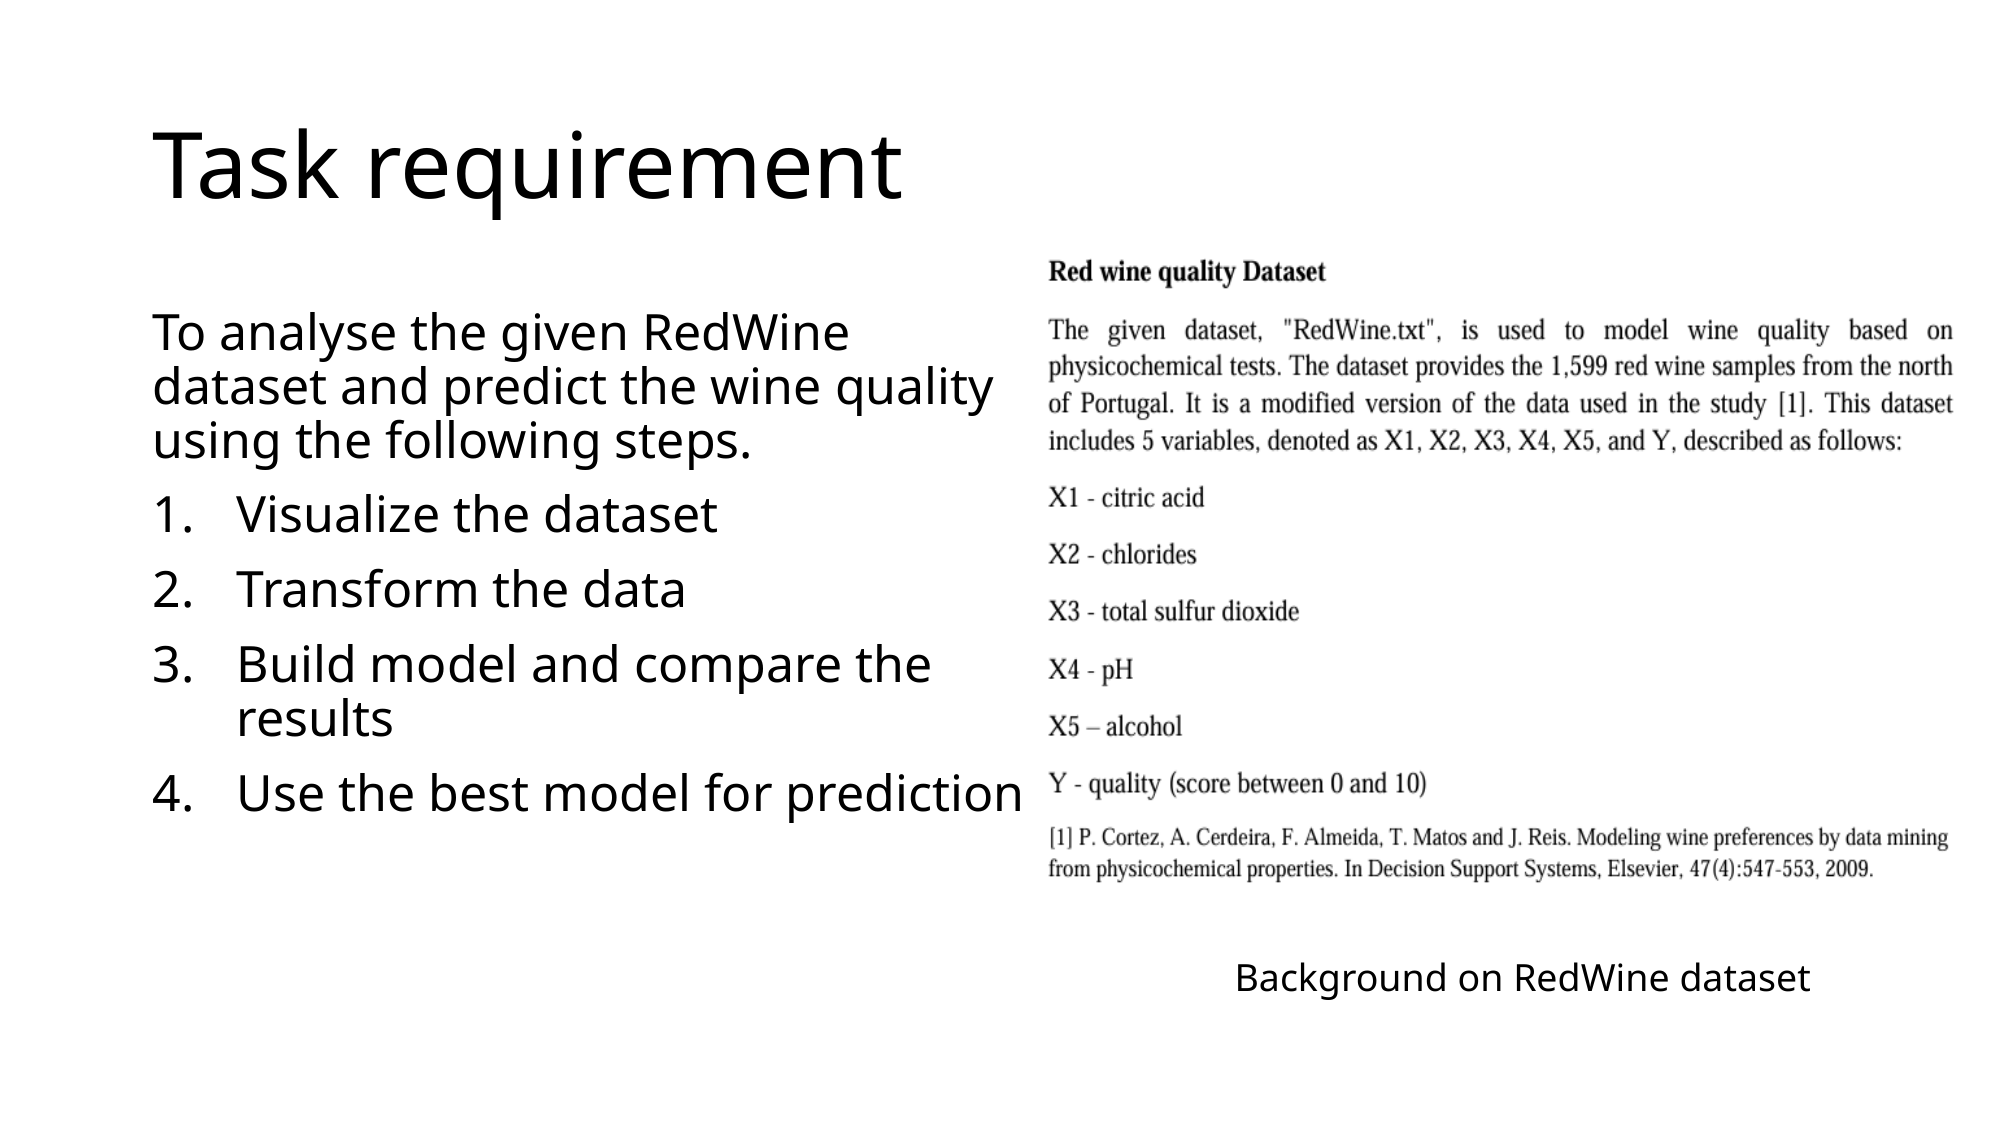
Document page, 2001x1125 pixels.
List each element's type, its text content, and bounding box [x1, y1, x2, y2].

text_box Background on RedWine dataset [1219, 946, 1826, 1007]
title Task requirement [137, 59, 1863, 278]
list To analyse the given RedWine dataset and predict the wine quality using the following steps. Visualize the dataset Transform the data Build model and compare the results Use the best model for prediction [137, 299, 1054, 1014]
picture [1020, 244, 1970, 885]
